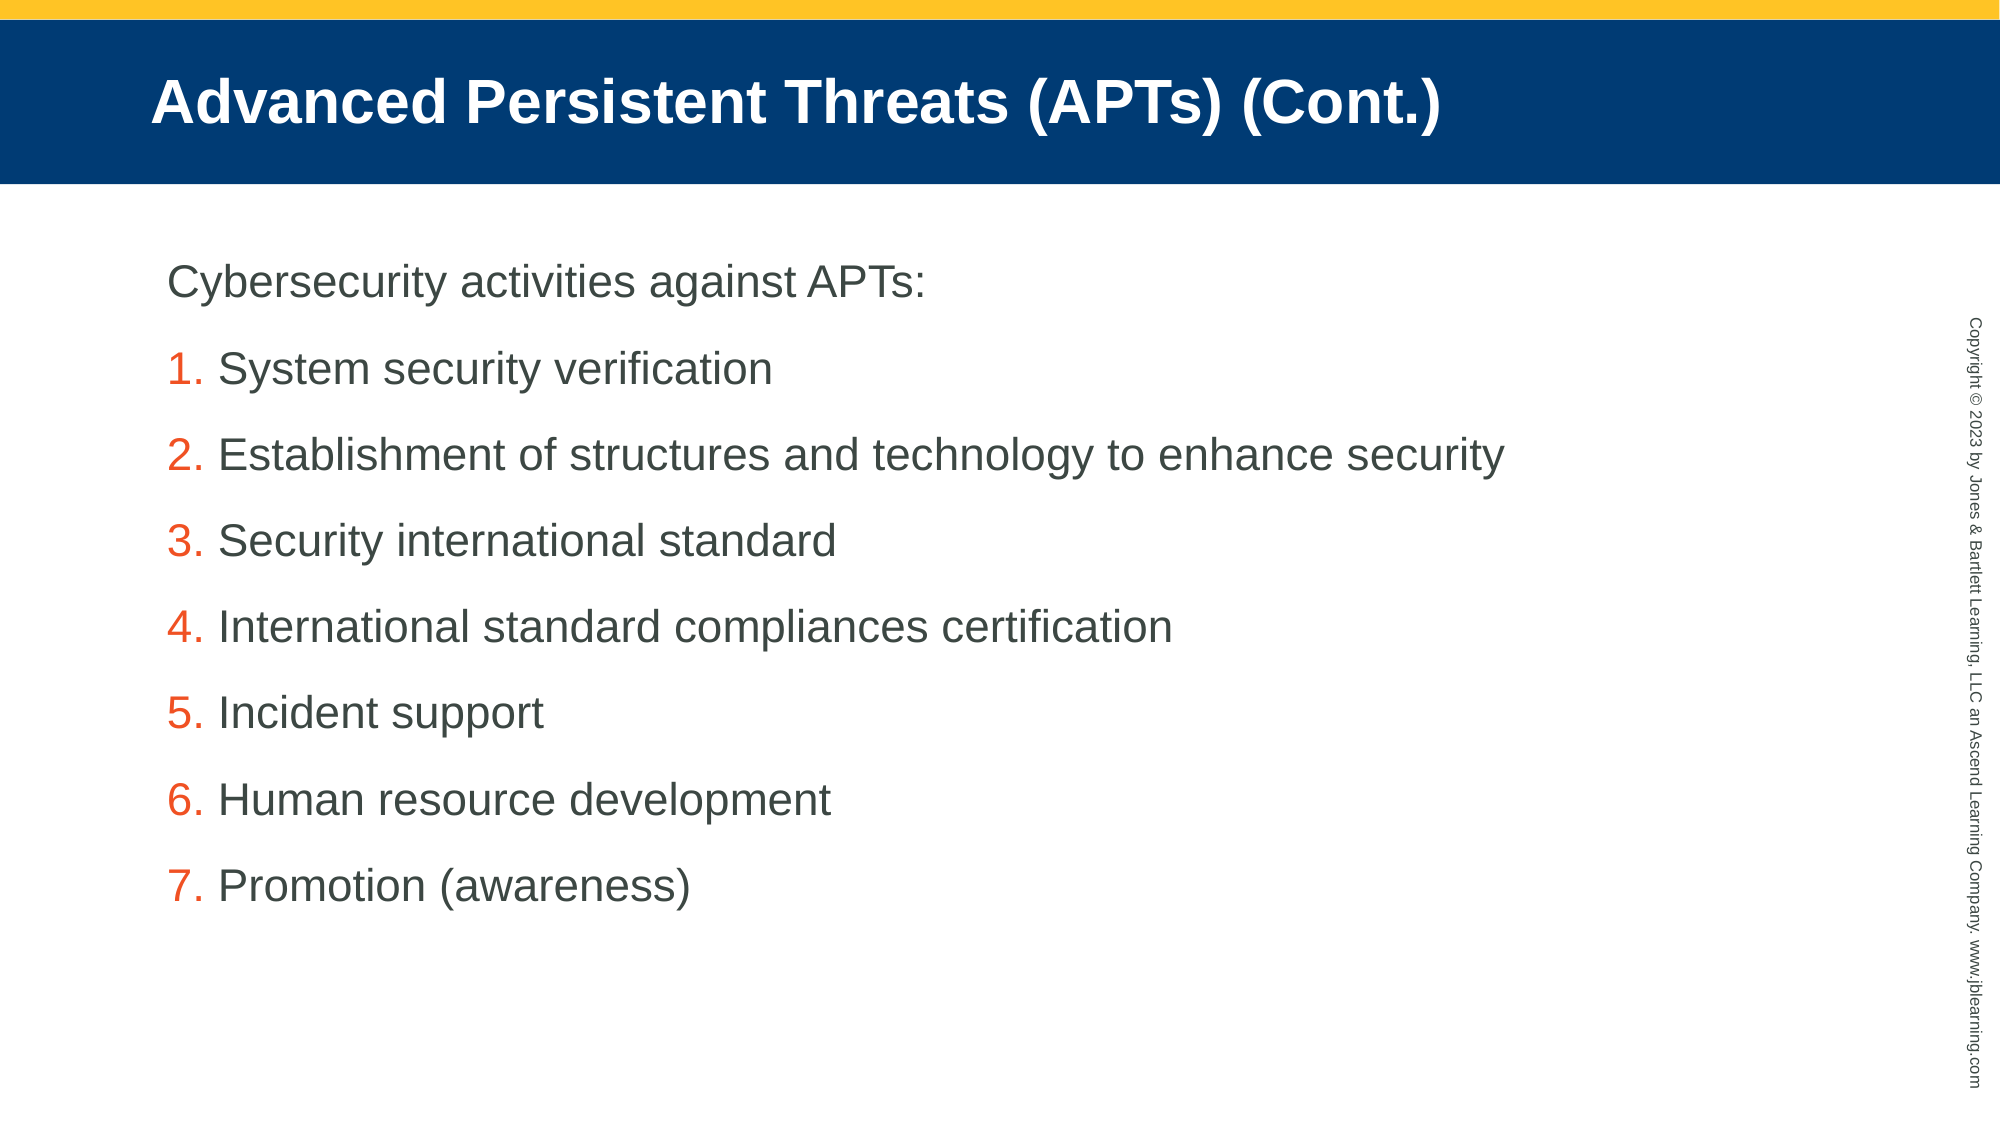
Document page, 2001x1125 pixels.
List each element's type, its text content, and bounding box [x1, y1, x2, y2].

list Cybersecurity activities against APTs: 1. System security verification 2. Establishment of structures and technology to enhance security 3. Security international standard 4. International standard compliances certification 5. Incident support 6. Human resource development 7. Promotion (awareness) [151, 244, 1840, 1016]
title Advanced Persistent Threats (APTs) (Cont.) [0, 19, 2000, 185]
